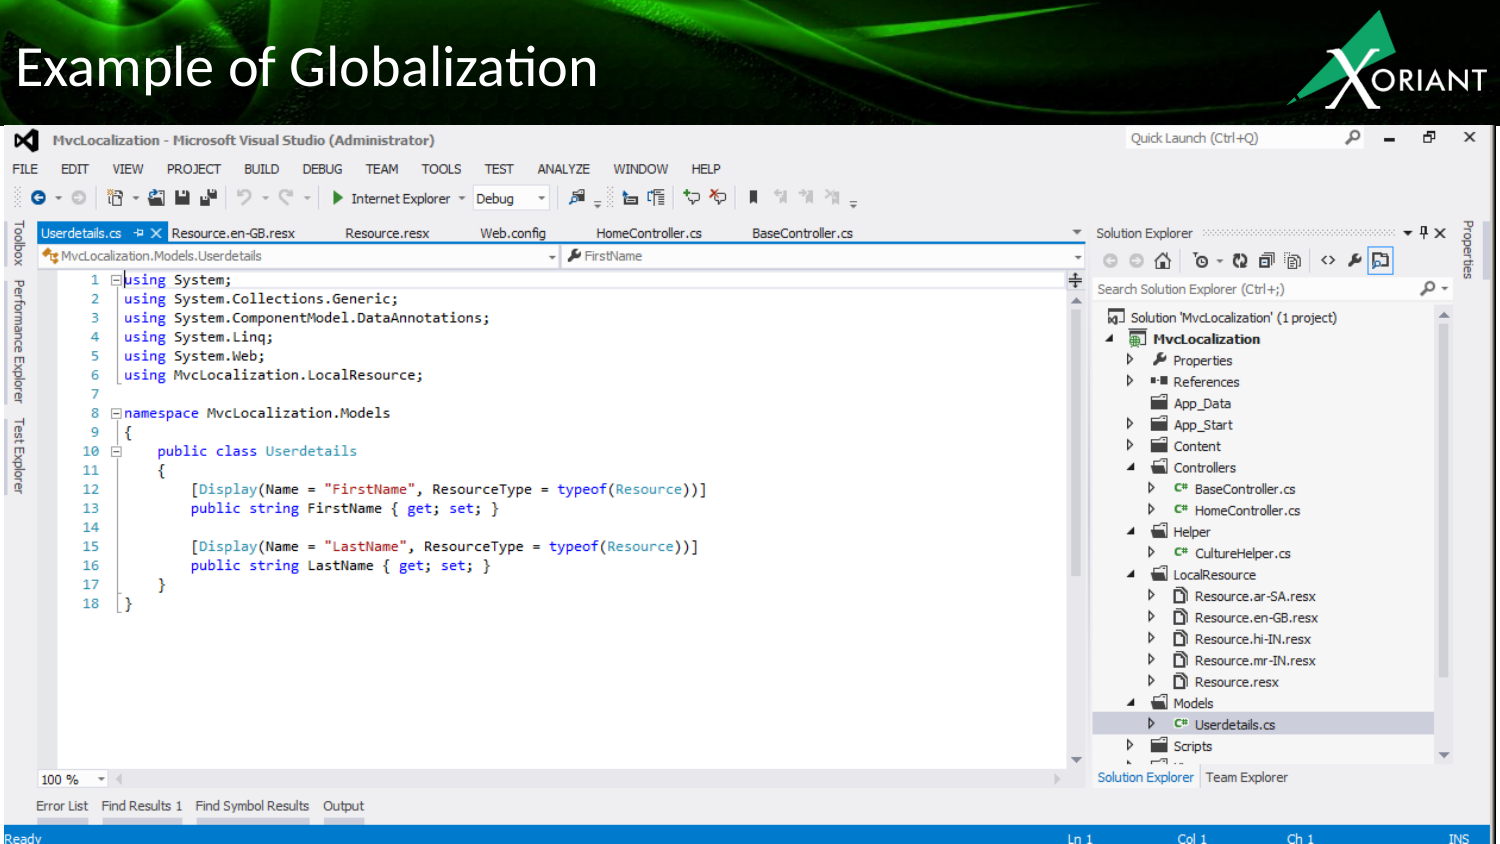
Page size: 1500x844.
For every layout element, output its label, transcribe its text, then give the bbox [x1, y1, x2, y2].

title Example of Globalization [0, 0, 1270, 126]
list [3, 124, 1497, 844]
picture [1270, 0, 1500, 126]
